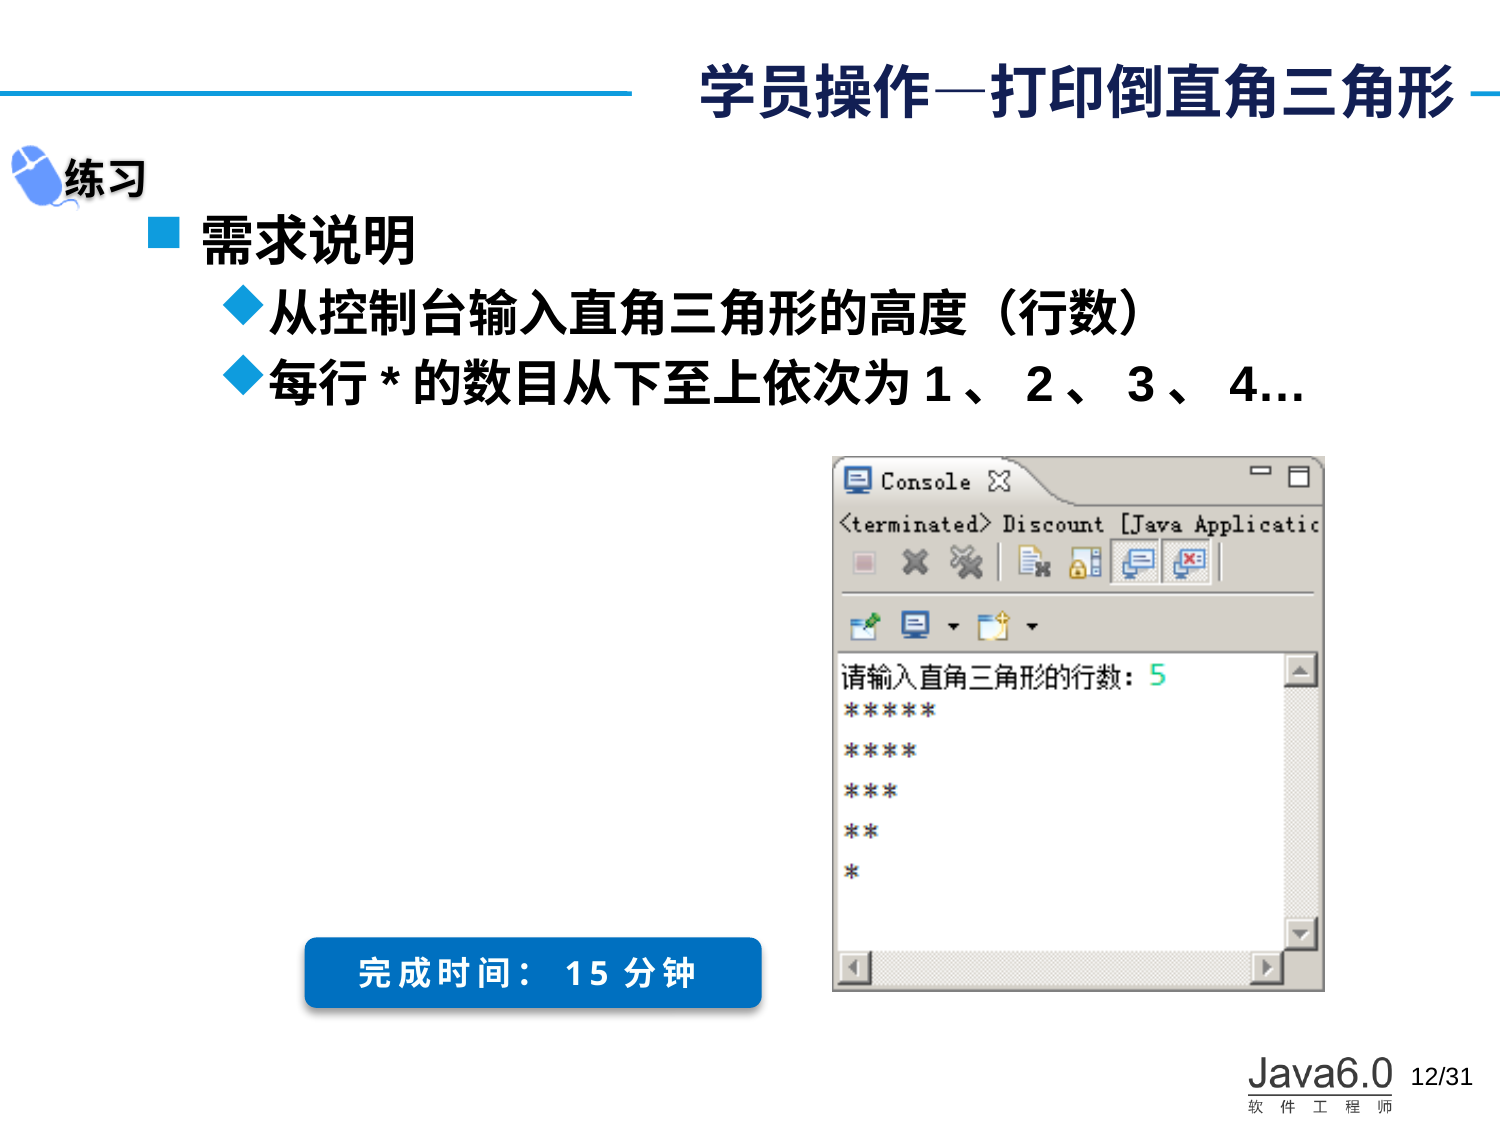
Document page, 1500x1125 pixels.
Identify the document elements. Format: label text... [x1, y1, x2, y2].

list 需求说明 从控制台输入直角三角形的高度（行数） 每行*的数目从下至上依次为1、2、3、4… [128, 199, 1383, 1043]
title 学员操作—打印倒直角三角形 [631, 46, 1471, 133]
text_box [304, 937, 762, 1009]
picture [831, 456, 1325, 992]
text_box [11, 144, 165, 212]
slide_number /31 [1138, 1053, 1489, 1114]
